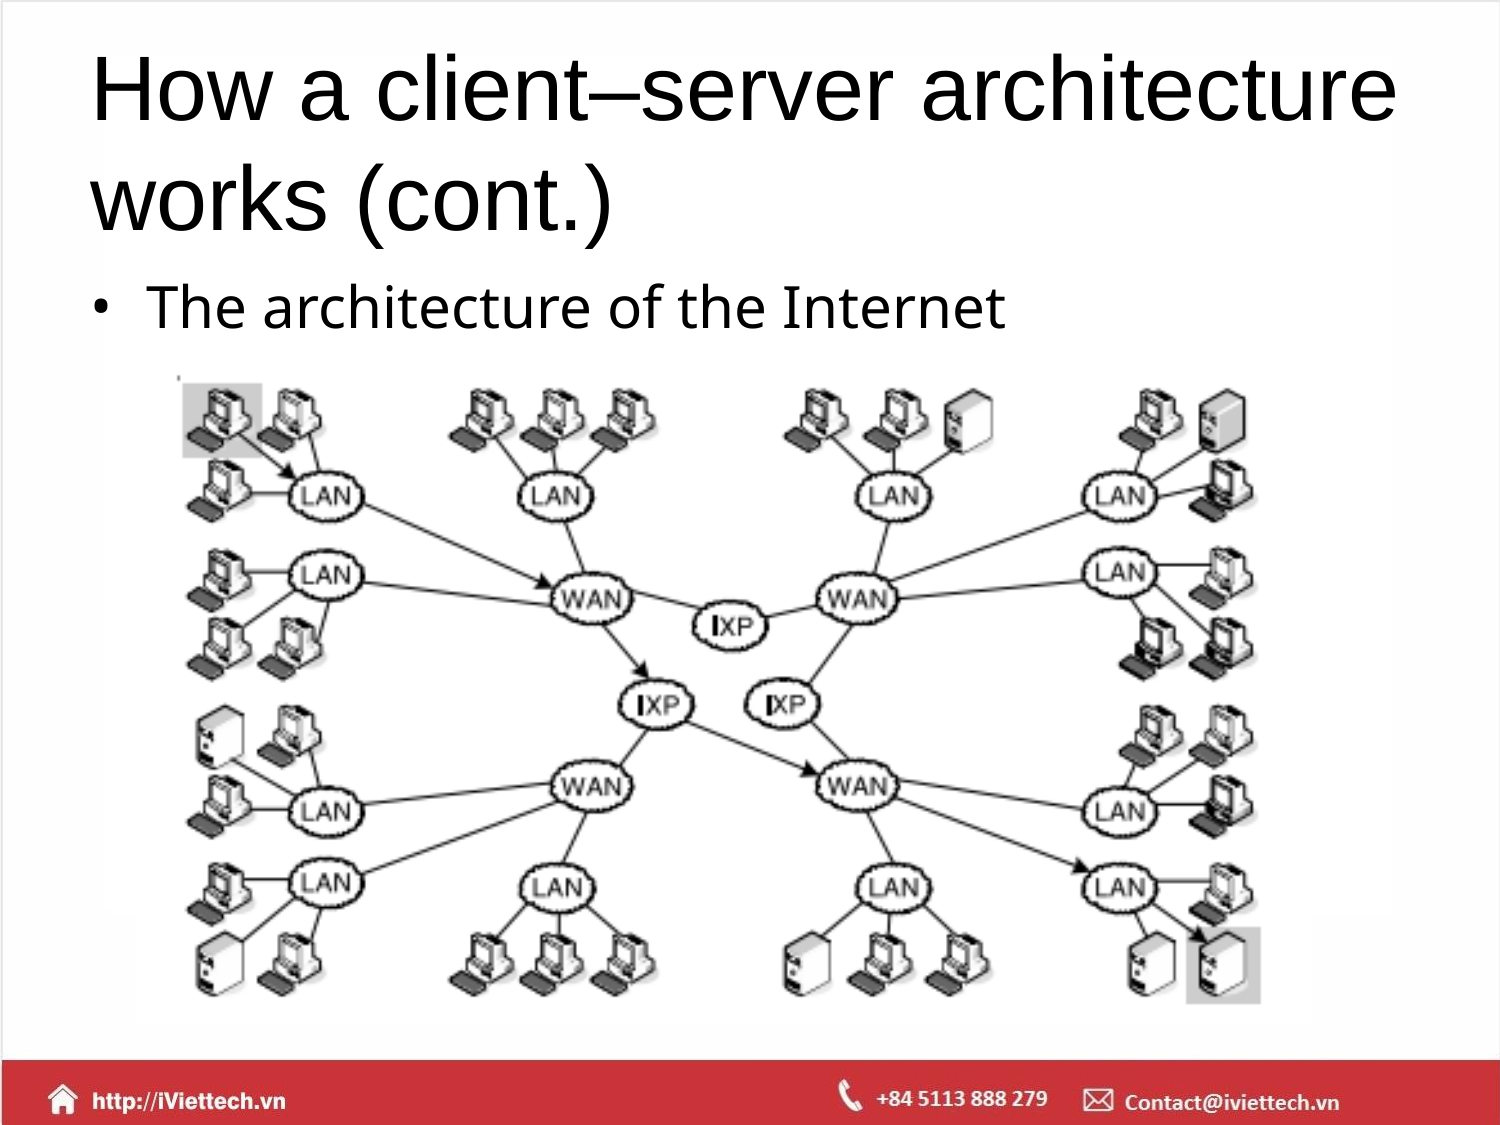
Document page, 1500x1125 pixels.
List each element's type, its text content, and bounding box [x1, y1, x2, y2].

list The architecture of the Internet [75, 262, 1425, 1005]
title How a client–server architecture works (cont.) [75, 45, 1425, 233]
picture [0, 0, 1500, 1125]
